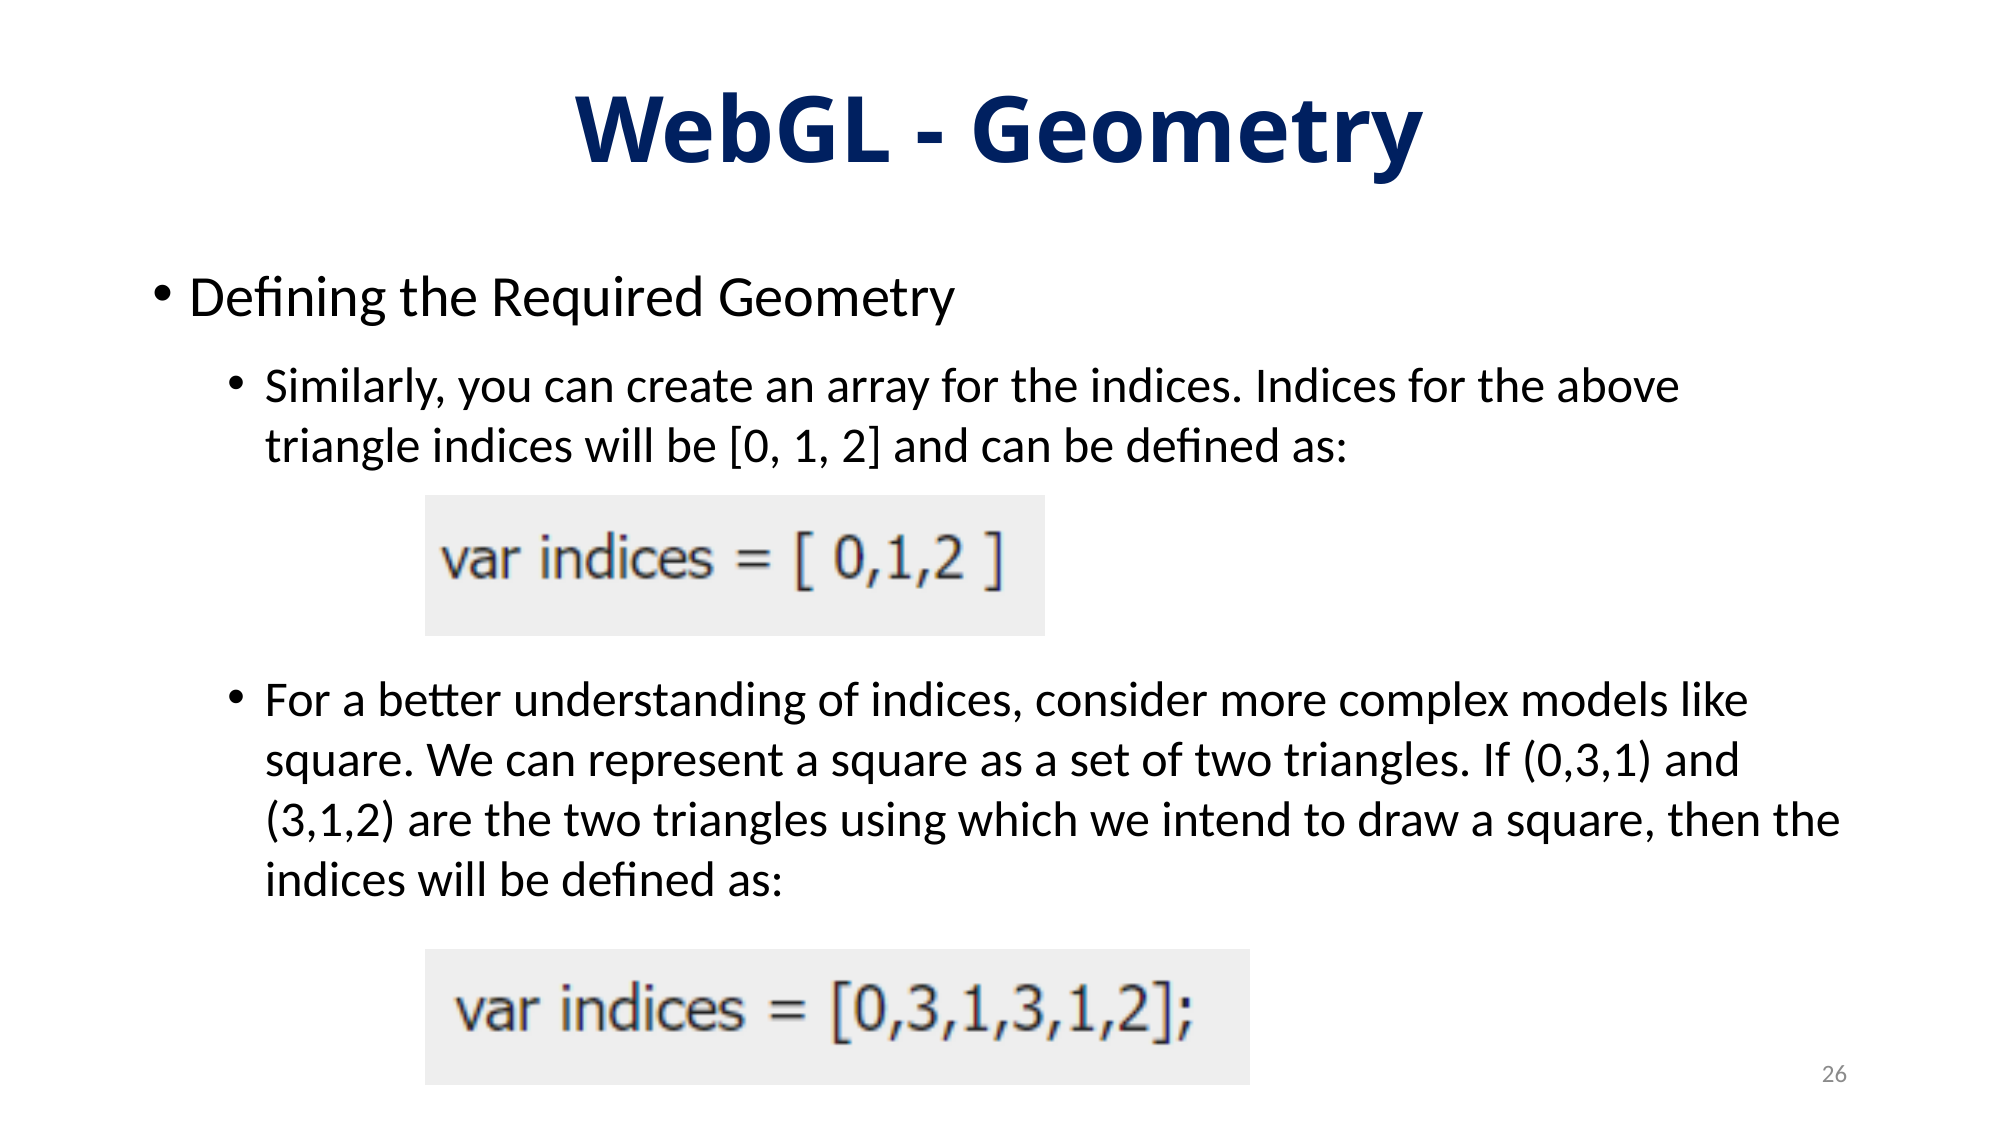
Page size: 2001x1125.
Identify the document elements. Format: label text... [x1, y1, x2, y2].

picture [425, 495, 1045, 636]
picture [425, 949, 1250, 1085]
title WebGL - Geometry [137, 24, 1863, 242]
slide_number 26 [1412, 1042, 1863, 1103]
list Defining the Required Geometry Similarly, you can create an array for the indices. Indices for the above triangle indices will be [0, 1, 2] and can be defined as: For a better understanding of indices, consider more complex models like square. We can represent a square as a set of two triangles. If (0,3,1) and (3,1,2) are the two triangles using which we intend to draw a square, then the indices will be defined as: [137, 250, 1863, 1085]
